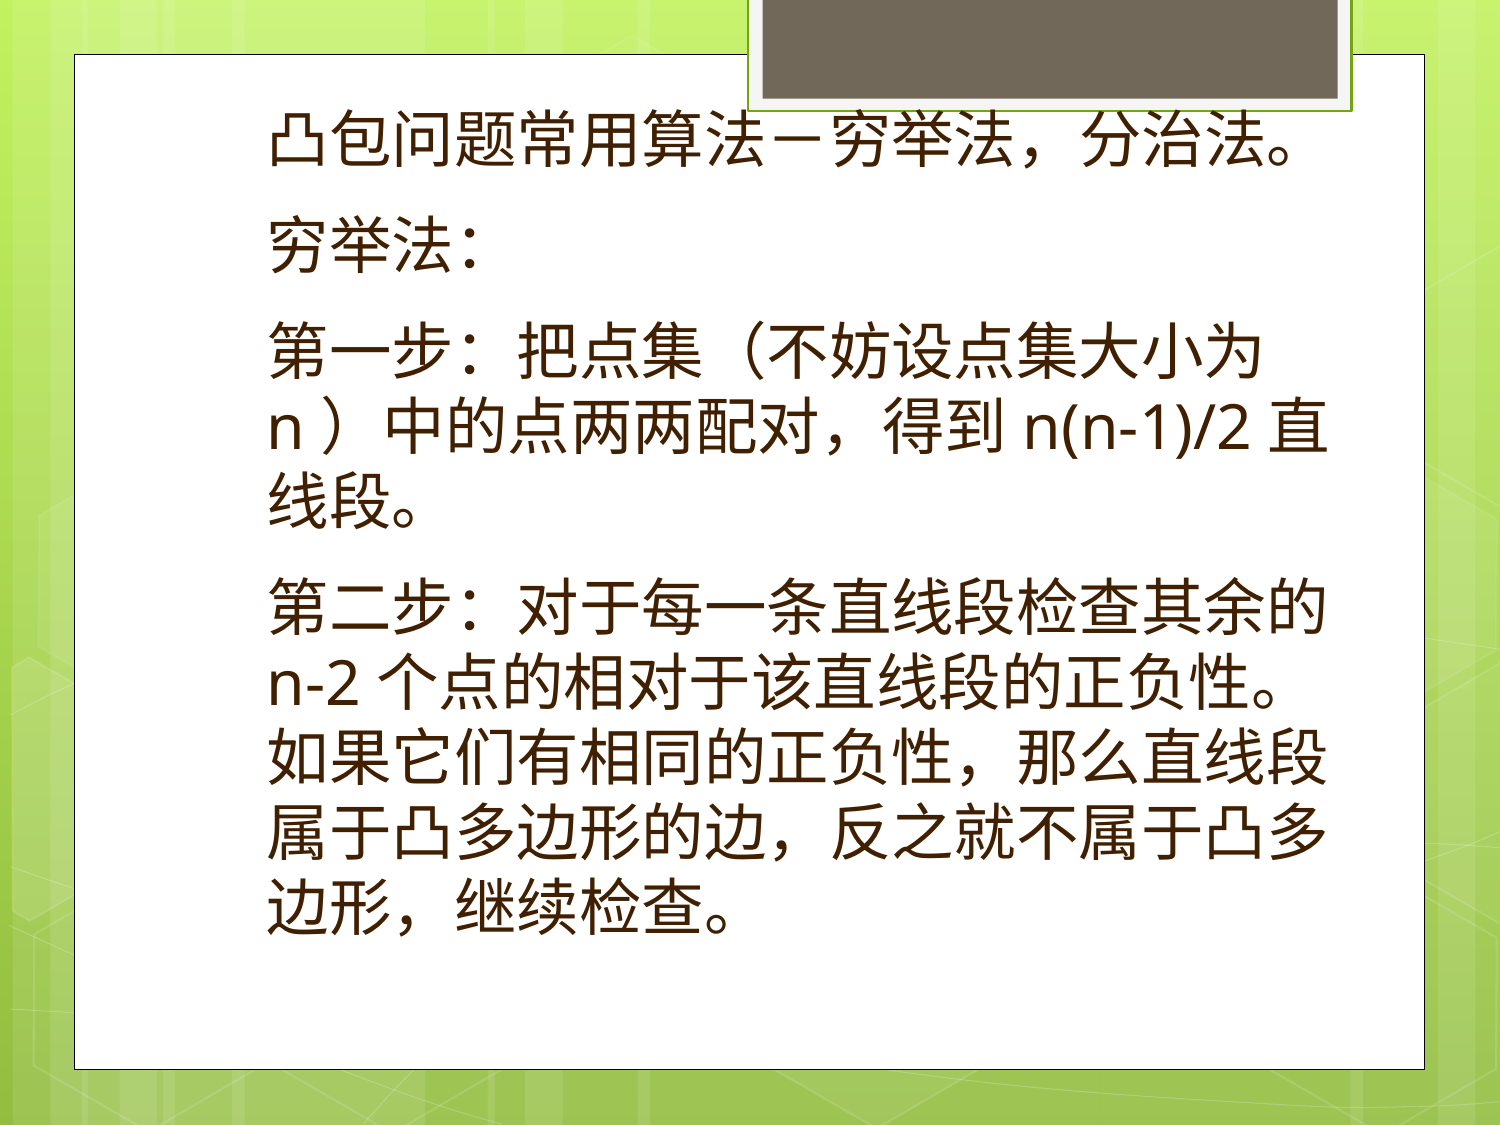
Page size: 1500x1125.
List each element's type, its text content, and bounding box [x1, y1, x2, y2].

text_box 凸包问题常用算法－穷举法，分治法。 穷举法： 第一步：把点集（不妨设点集大小为n）中的点两两配对，得到n(n-1)/2直线段。 第二步：对于每一条直线段检查其余的n-2个点的相对于该直线段的正负性。如果它们有相同的正负性，那么直线段属于凸多边形的边，反之就不属于凸多边形，继续检查。 [247, 90, 1385, 953]
